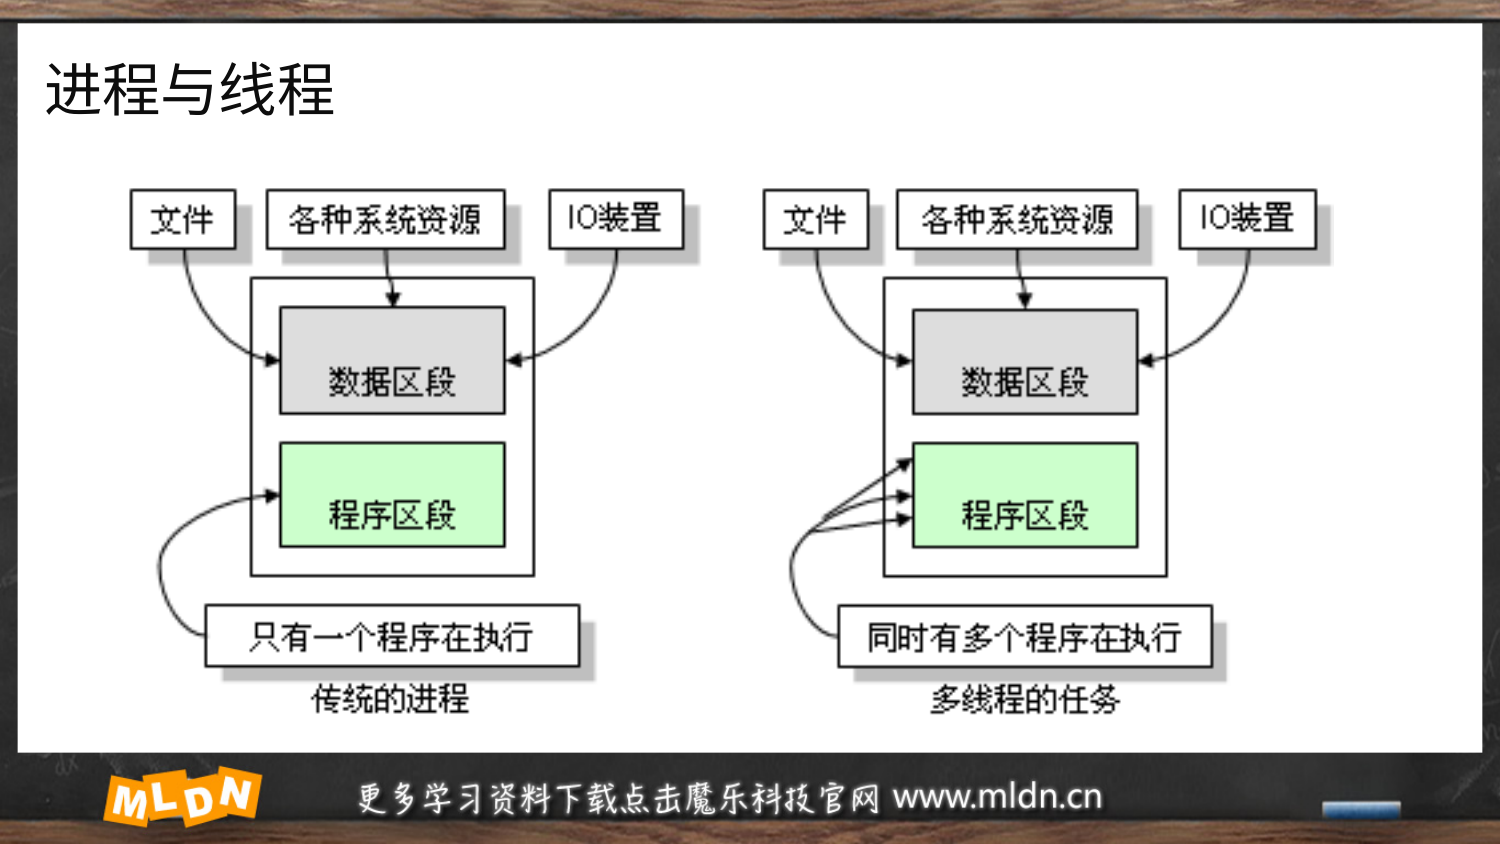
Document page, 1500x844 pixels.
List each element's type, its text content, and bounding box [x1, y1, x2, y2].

picture [0, 0, 1500, 844]
title 进程与线程 [29, 34, 1471, 141]
